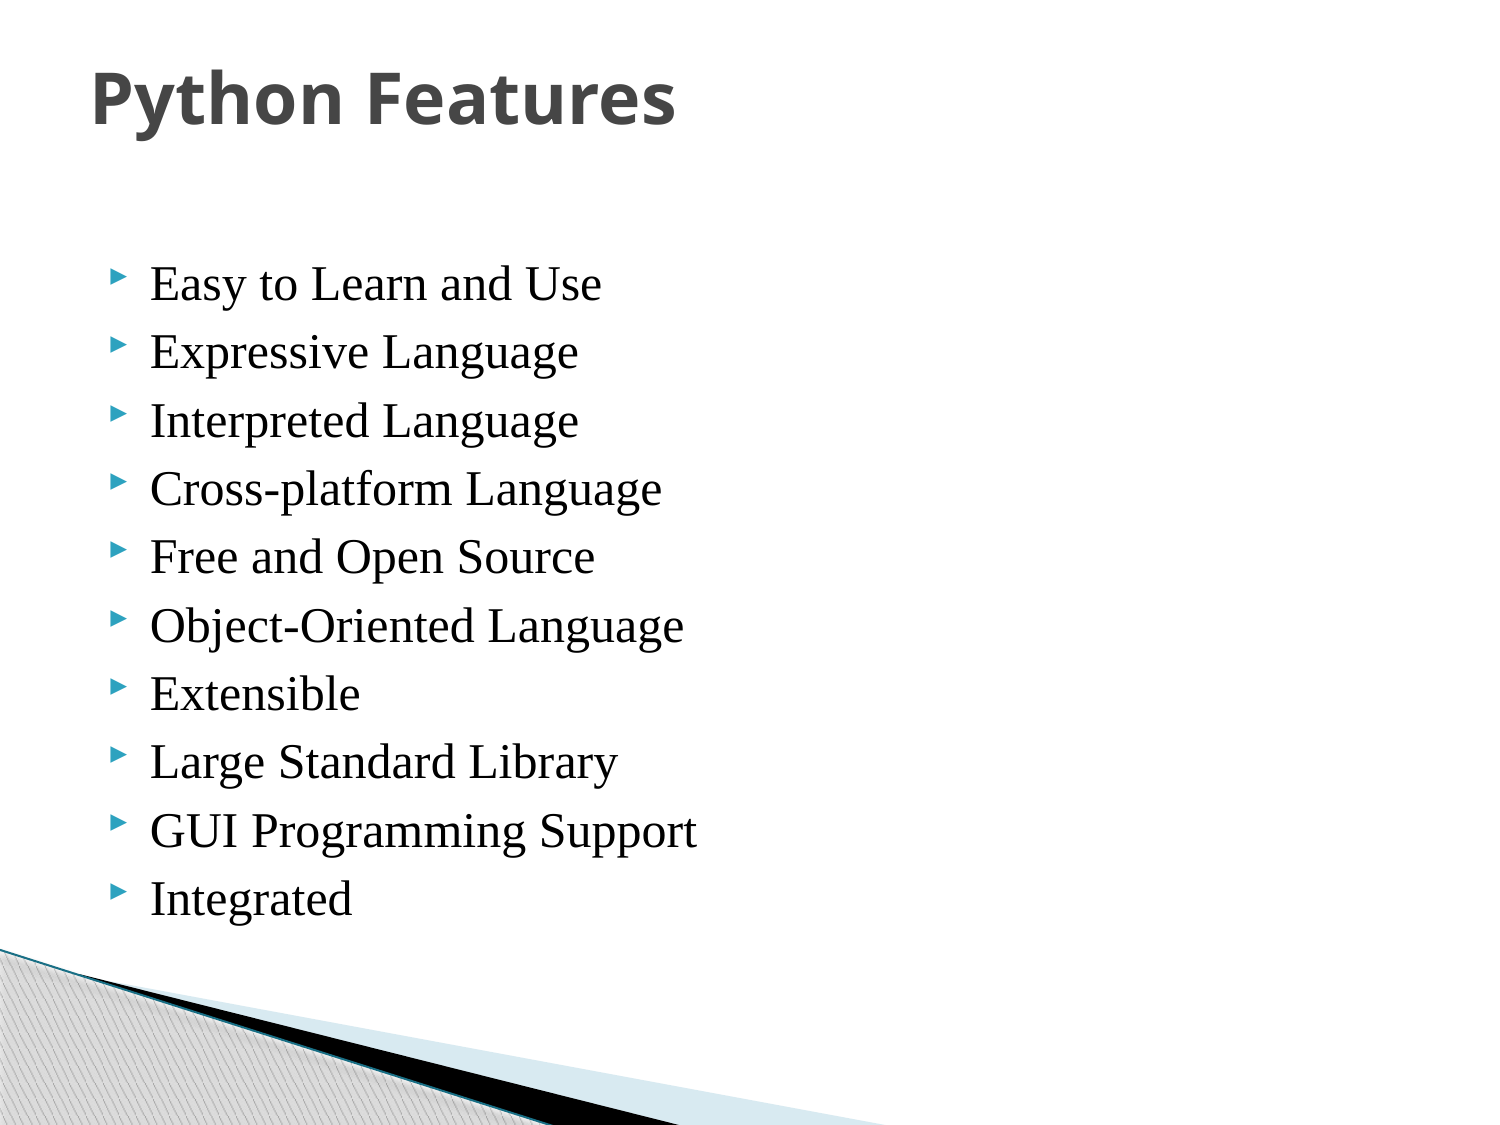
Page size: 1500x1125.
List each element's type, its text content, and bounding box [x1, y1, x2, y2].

title Python Features [75, 45, 1425, 233]
list Easy to Learn and Use Expressive Language Interpreted Language Cross-platform Language Free and Open Source Object-Oriented Language Extensible Large Standard Library GUI Programming Support Integrated [75, 243, 1425, 986]
